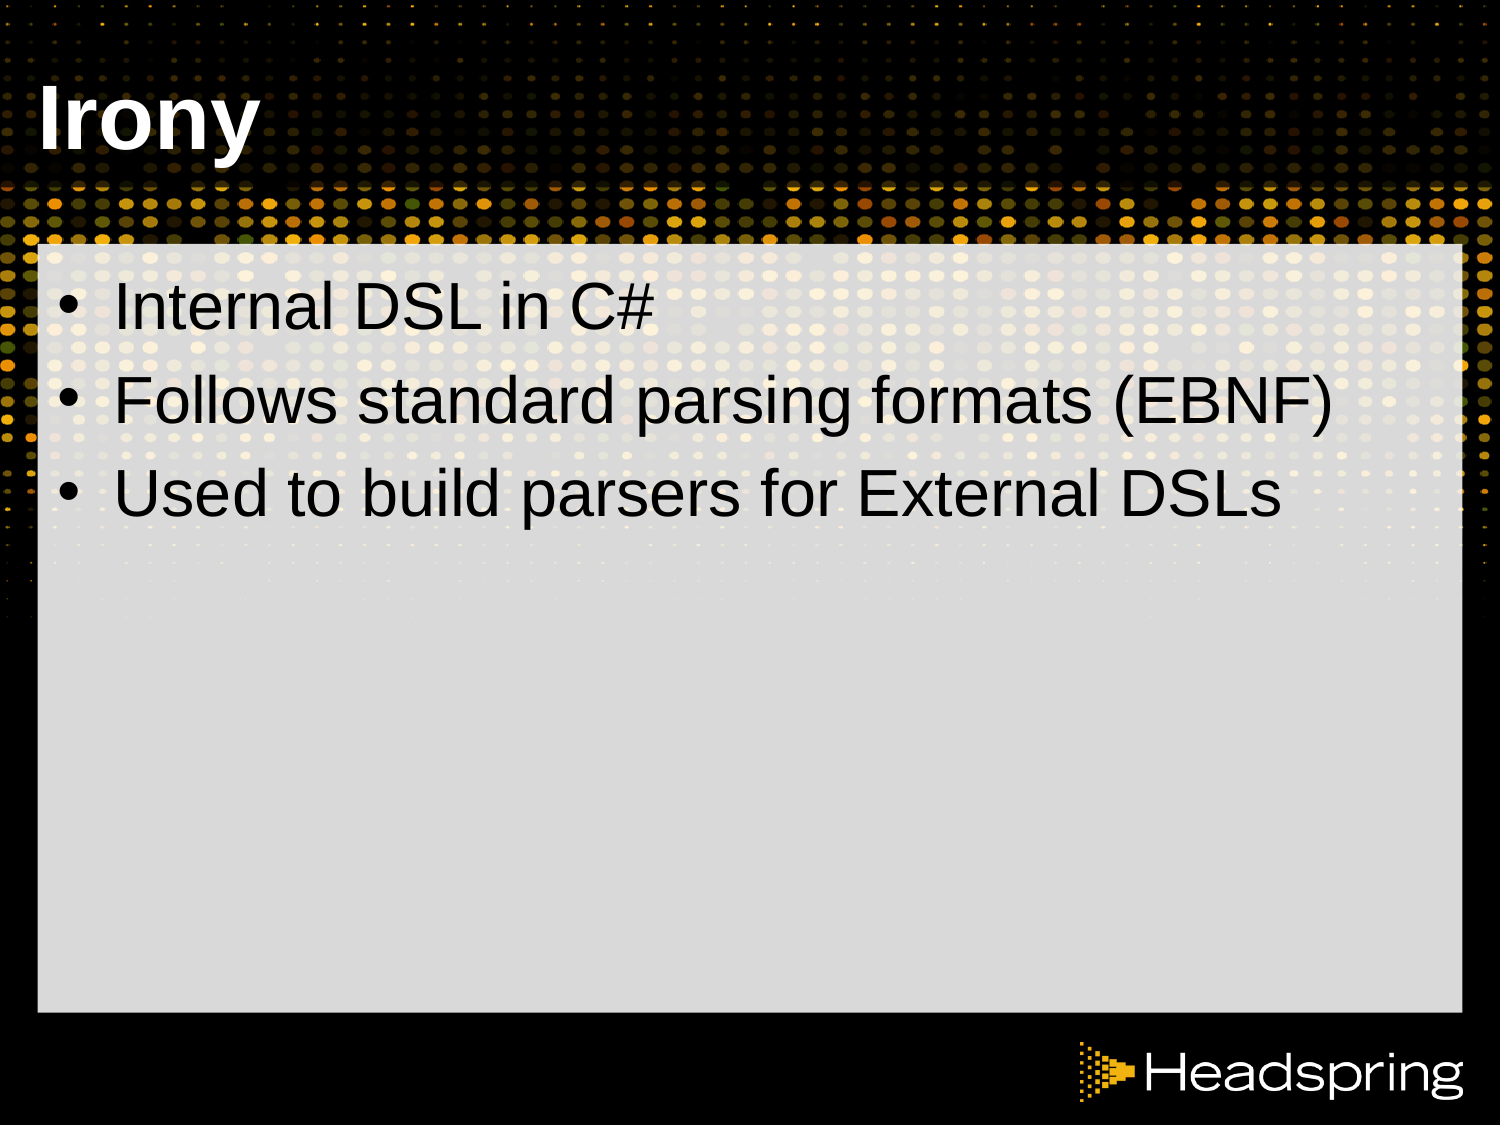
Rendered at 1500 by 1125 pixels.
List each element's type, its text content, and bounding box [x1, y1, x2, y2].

picture [0, 188, 1500, 1125]
title Irony [0, 37, 1500, 188]
list Internal DSL in C# Follows standard parsing formats (EBNF) Used to build parsers for External DSLs [37, 243, 1463, 1013]
picture [0, 0, 1500, 37]
